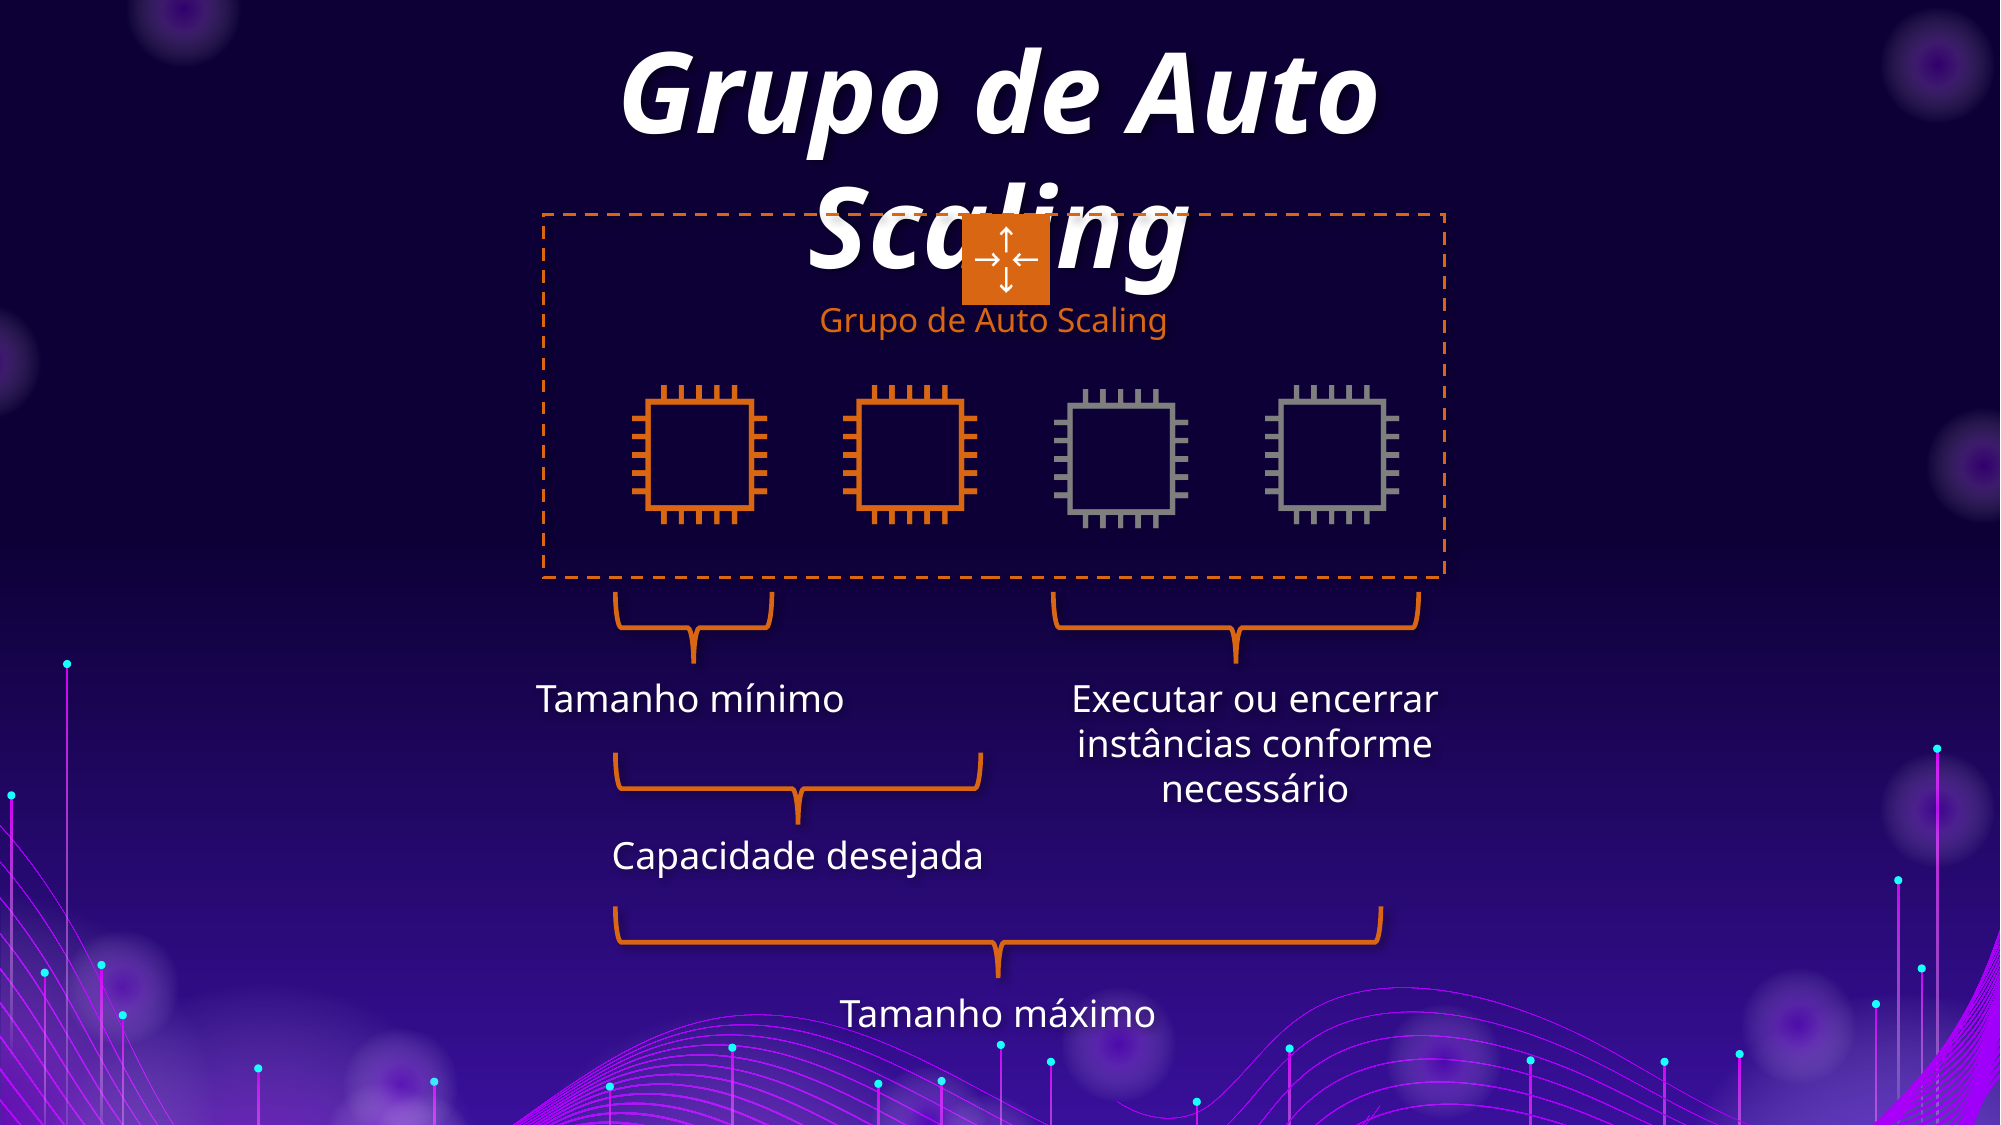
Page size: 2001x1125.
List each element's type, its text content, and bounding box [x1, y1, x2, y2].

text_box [515, 214, 1485, 1055]
text_box Grupo de Auto Scaling [464, 13, 1536, 298]
